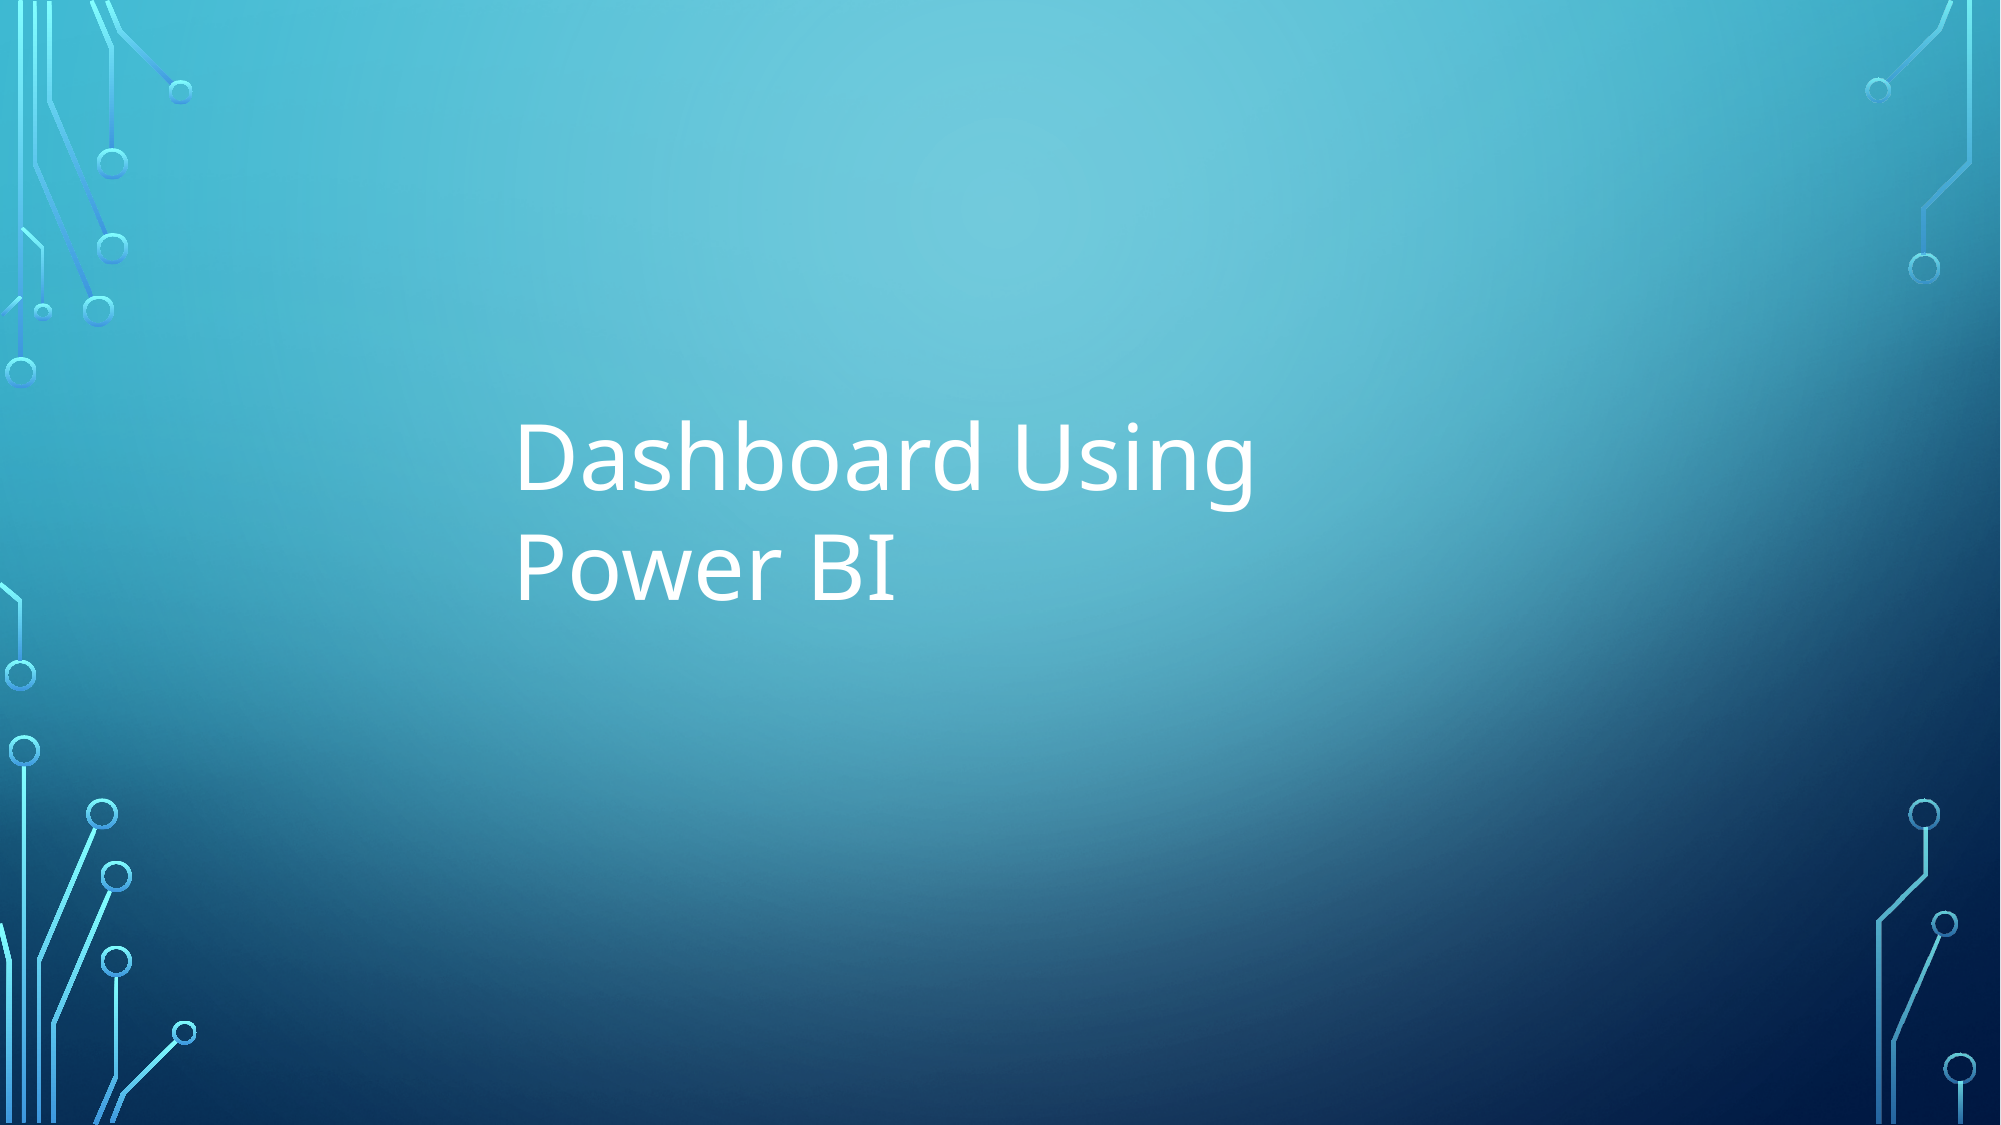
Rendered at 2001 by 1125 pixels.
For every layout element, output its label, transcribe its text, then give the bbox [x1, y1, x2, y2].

text_box Dashboard Using Power BI [497, 391, 1503, 627]
